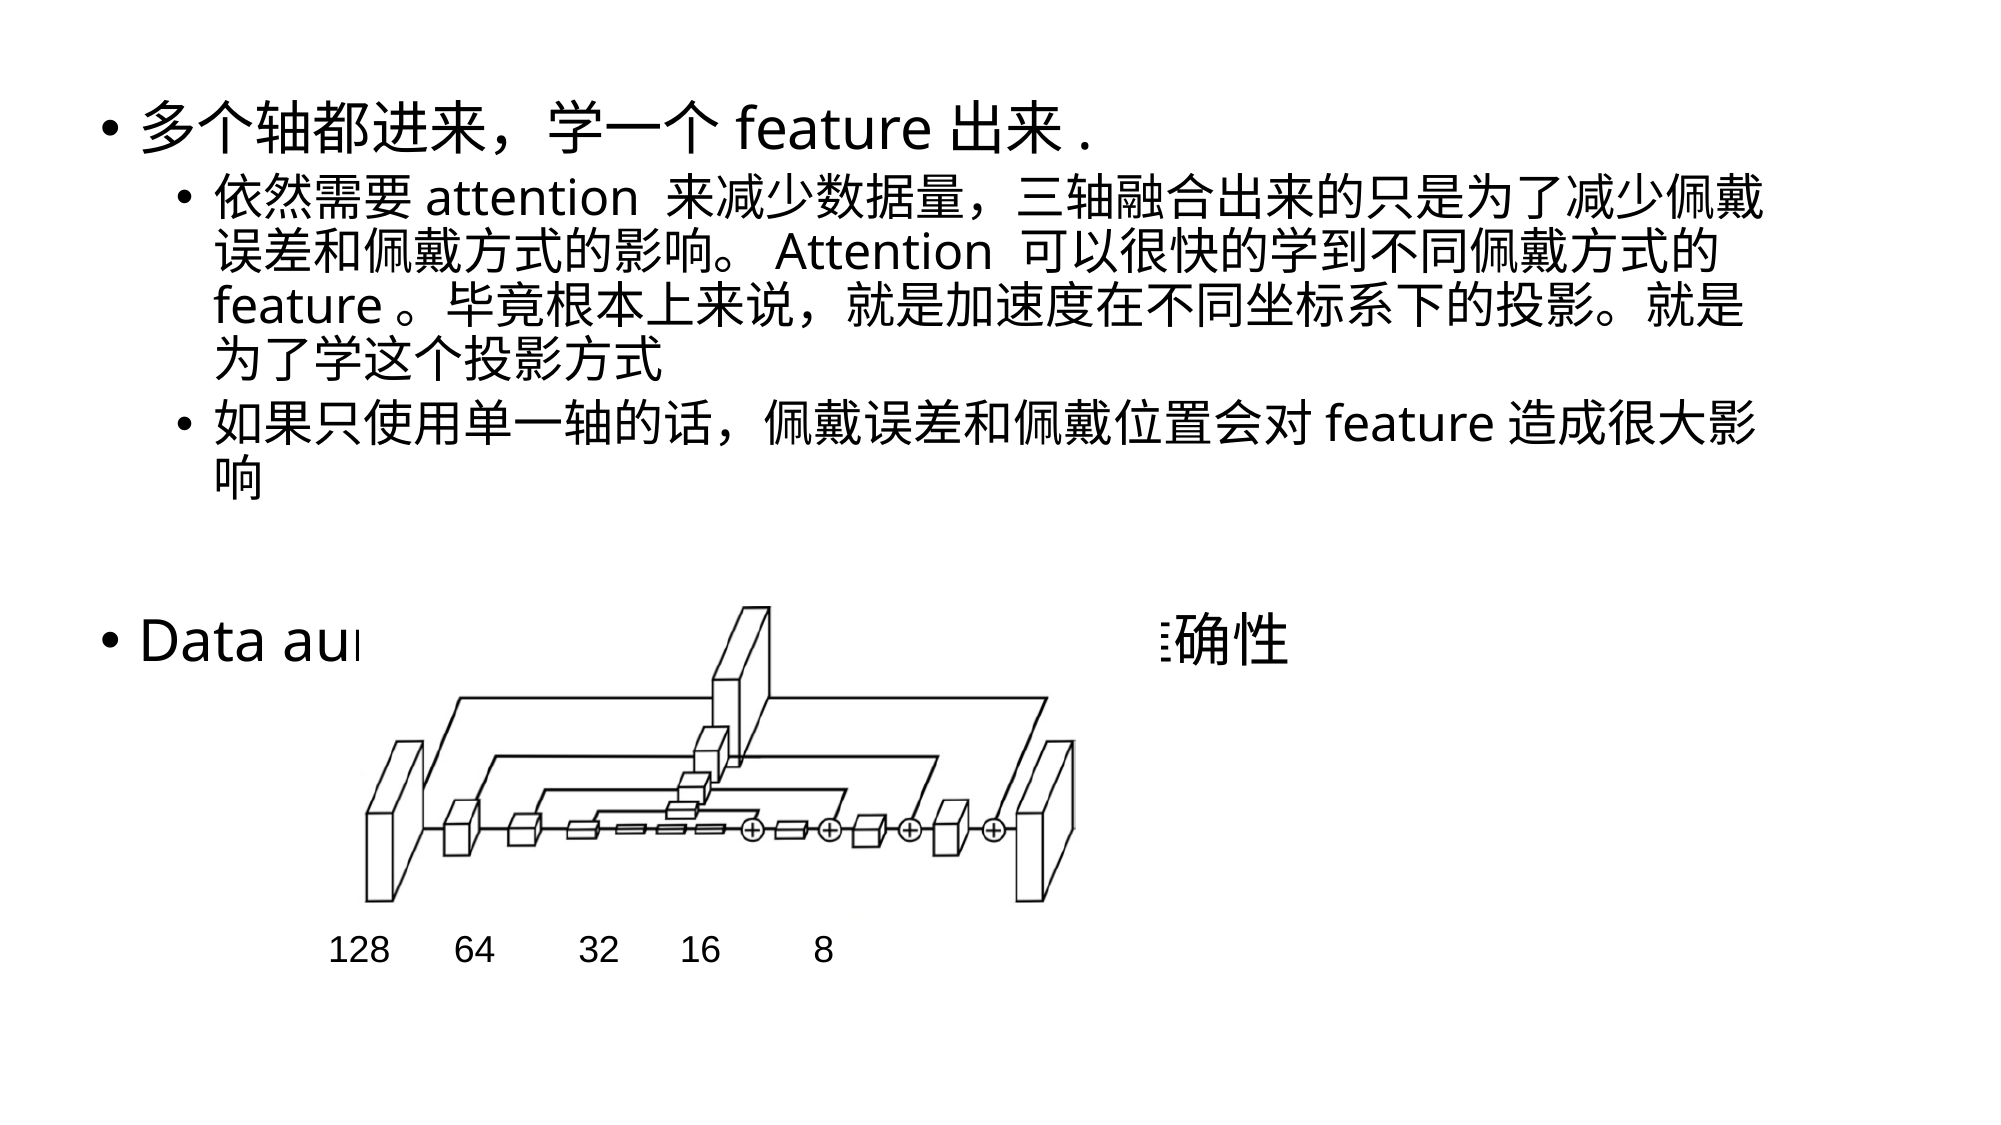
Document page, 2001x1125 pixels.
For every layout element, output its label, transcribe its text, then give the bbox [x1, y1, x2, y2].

list 多个轴都进来，学一个feature出来. 依然需要attention 来减少数据量，三轴融合出来的只是为了减少佩戴误差和佩戴方式的影响。Attention 可以很快的学到不同佩戴方式的feature。毕竟根本上来说，就是加速度在不同坐标系下的投影。就是为了学这个投影方式 如果只使用单一轴的话，佩戴误差和佩戴位置会对feature造成很大影响 Data aumentation扩大数据集，提升准确性 [85, 91, 1811, 806]
picture [359, 598, 1161, 919]
text_box 16 [665, 919, 737, 978]
text_box 64 [439, 919, 511, 978]
text_box 128 [313, 918, 406, 978]
text_box 8 [798, 919, 849, 978]
text_box 32 [563, 919, 635, 978]
